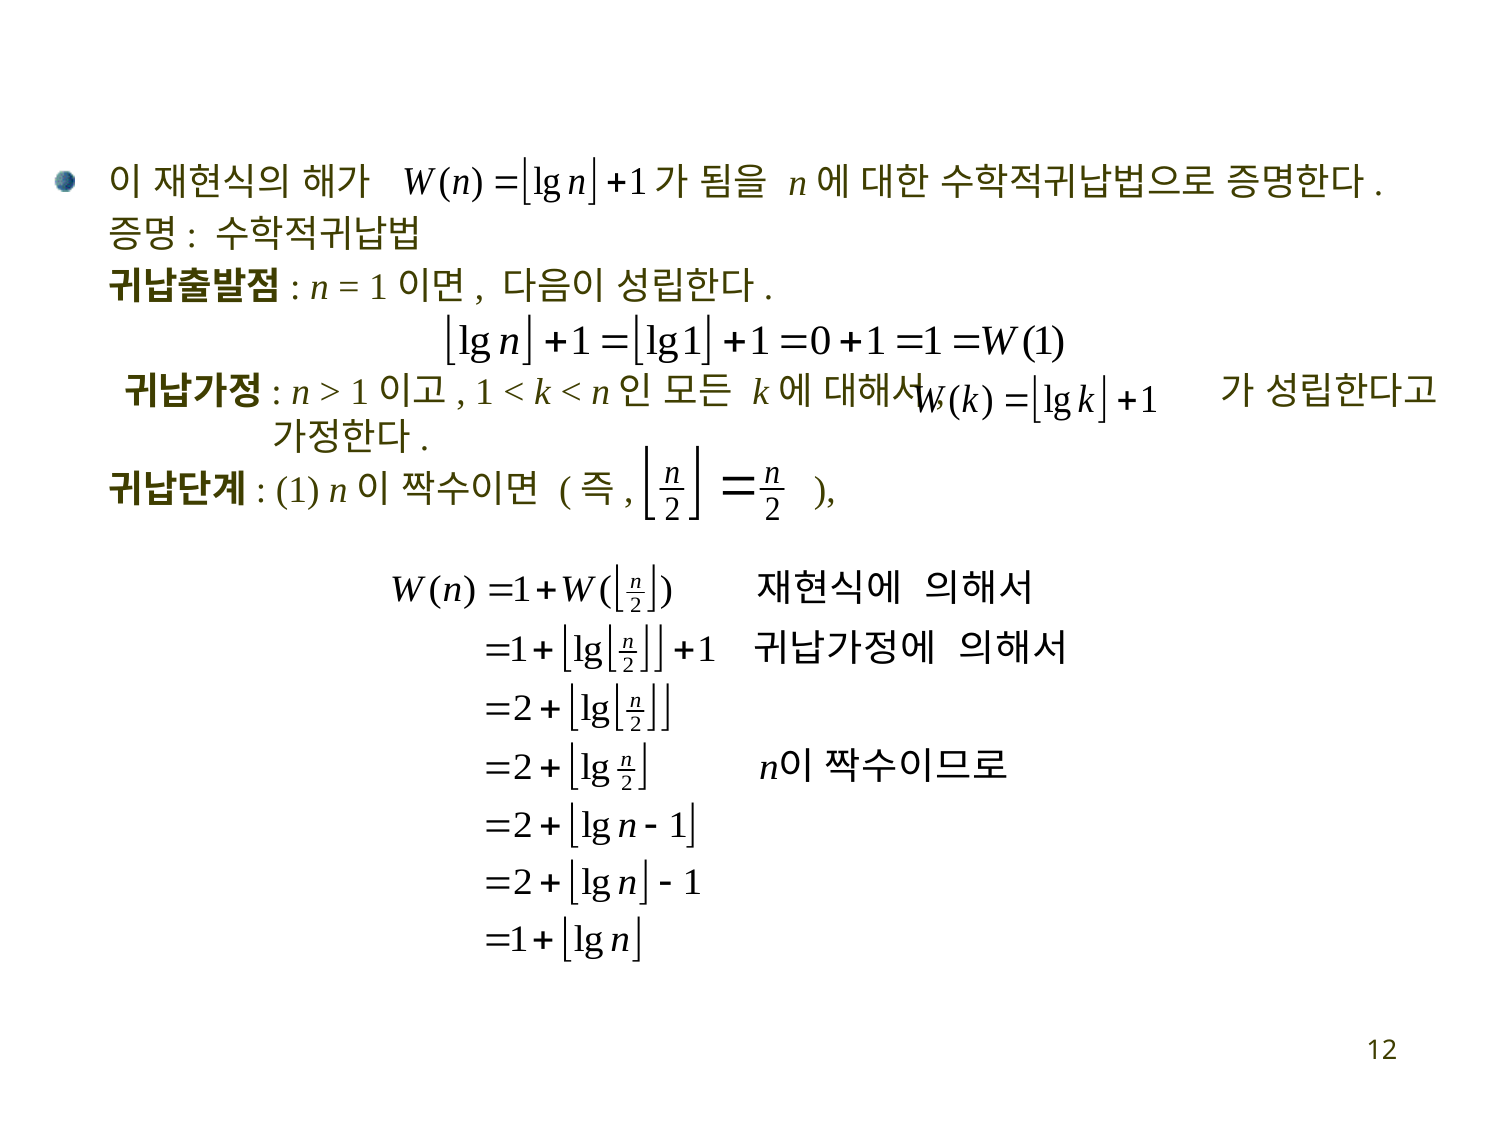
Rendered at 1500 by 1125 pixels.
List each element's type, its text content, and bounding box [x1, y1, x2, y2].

slide_number 12 [1328, 1024, 1413, 1101]
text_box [437, 312, 1071, 376]
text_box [909, 372, 1163, 433]
picture [52, 168, 75, 192]
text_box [632, 445, 796, 534]
list 이 재현식의 해가 가 됨을 n에 대한 수학적귀납법으로 증명한다. 증명: 수학적귀납법 귀납출발점: n = 1이면, 다음이 성립한다. 귀납가정: n > 1이고, 1 < k < n인 모든 k에 대해서, 가 성립한다고 가정한다. 귀납단계: (1) n이 짝수이면 (즉, ), [37, 149, 1463, 1000]
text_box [399, 154, 651, 215]
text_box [387, 564, 1079, 970]
